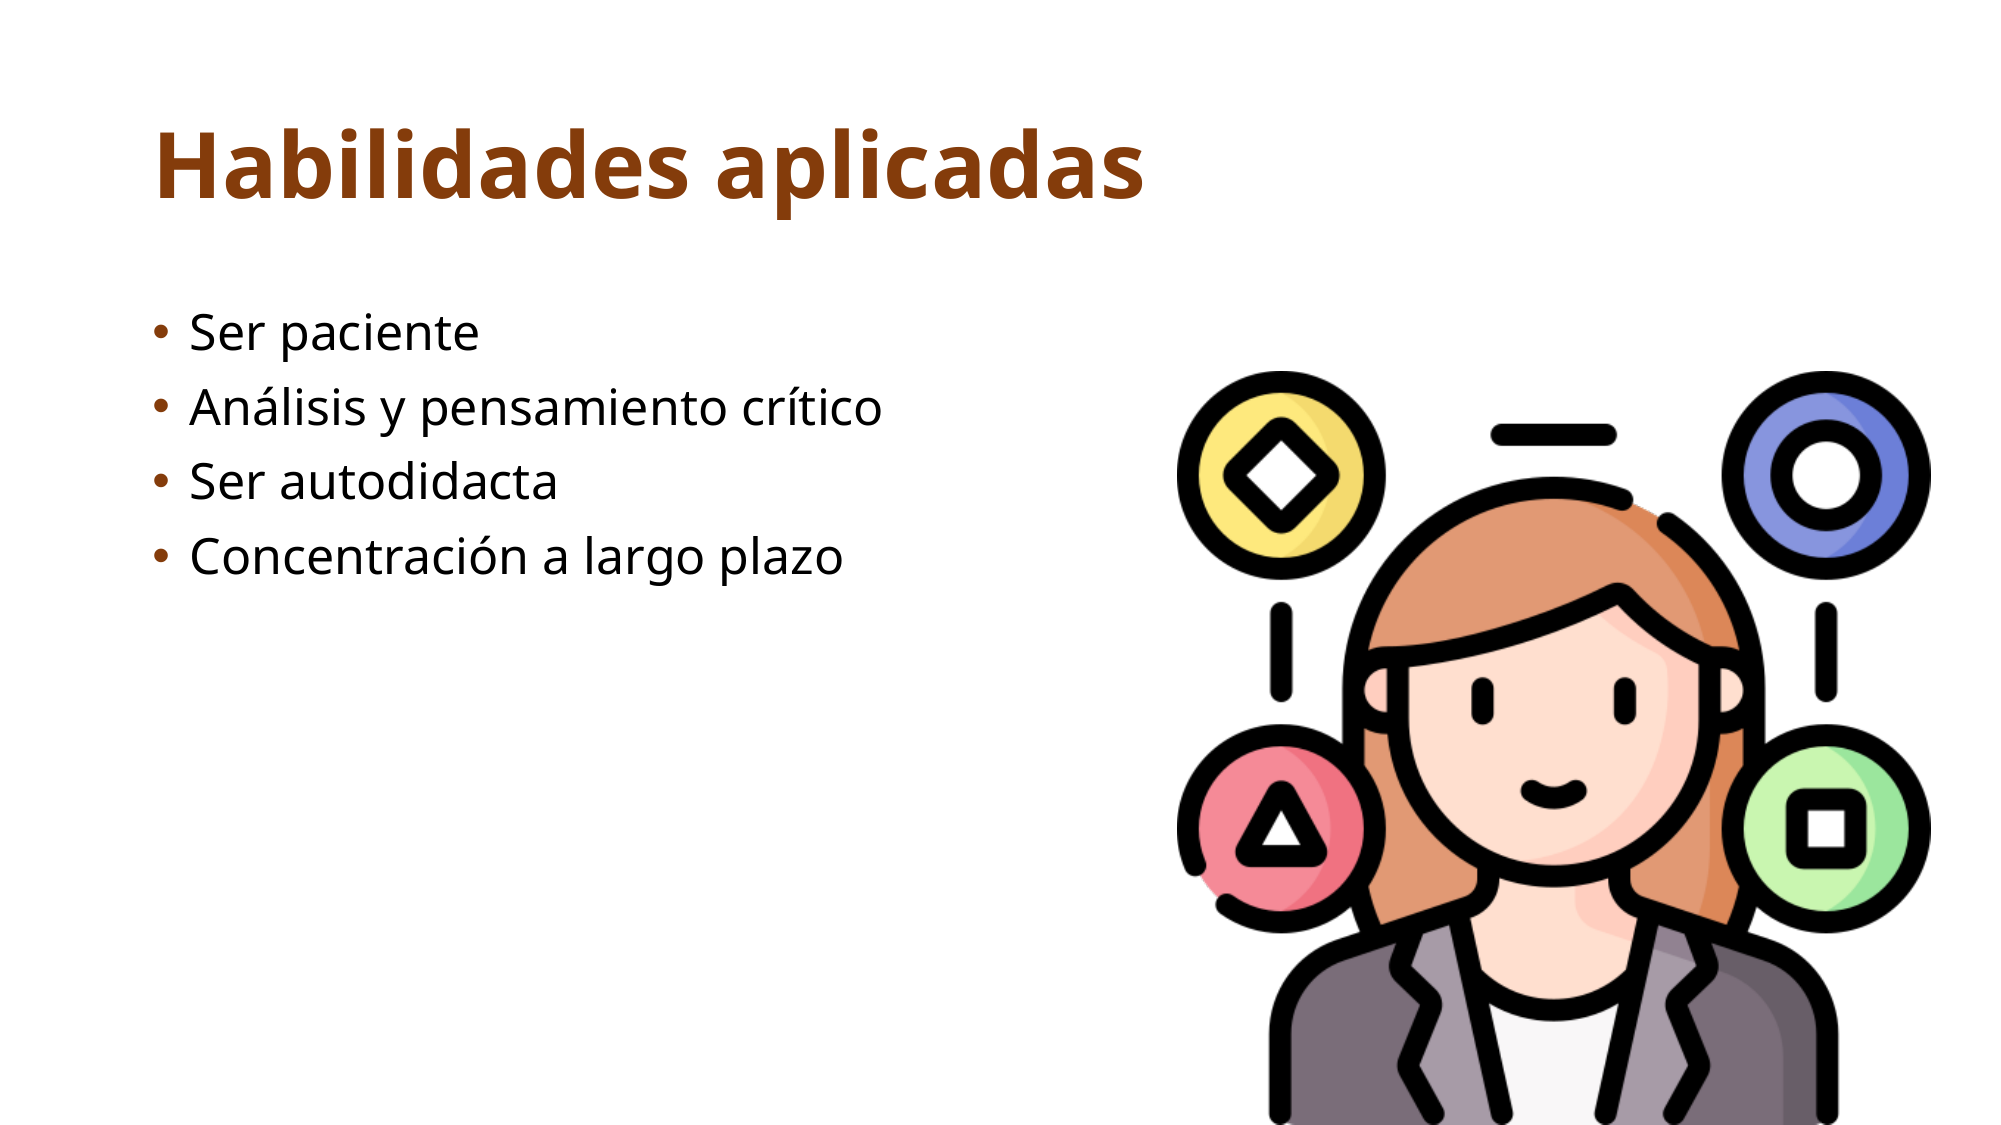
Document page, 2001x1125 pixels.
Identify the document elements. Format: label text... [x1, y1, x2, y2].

title Habilidades aplicadas [137, 59, 1863, 278]
list Ser paciente Análisis y pensamiento crítico Ser autodidacta Concentración a largo plazo [137, 299, 1093, 1014]
picture [1177, 371, 1931, 1125]
